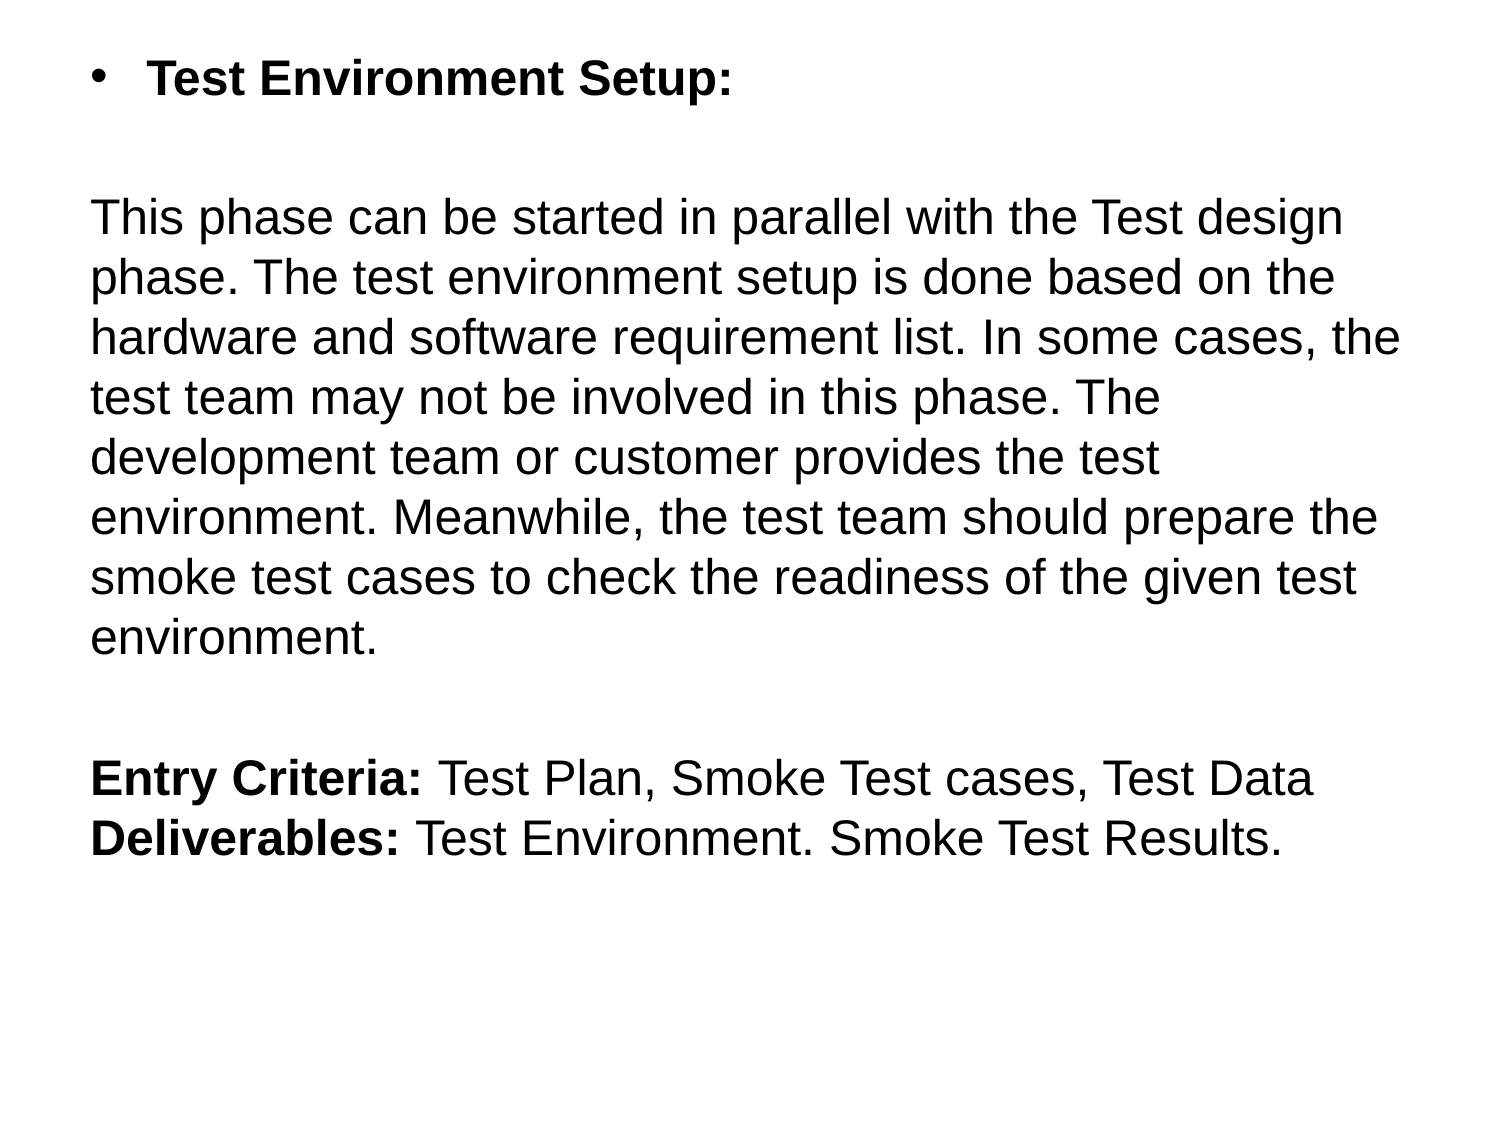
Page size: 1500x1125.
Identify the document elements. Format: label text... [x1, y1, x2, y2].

list Test Environment Setup: This phase can be started in parallel with the Test design phase. The test environment setup is done based on the hardware and software requirement list. In some cases, the test team may not be involved in this phase. The development team or customer provides the test environment. Meanwhile, the test team should prepare the smoke test cases to check the readiness of the given test environment. Entry Criteria: Test Plan, Smoke Test cases, Test Data Deliverables: Test Environment. Smoke Test Results. [75, 37, 1463, 1063]
